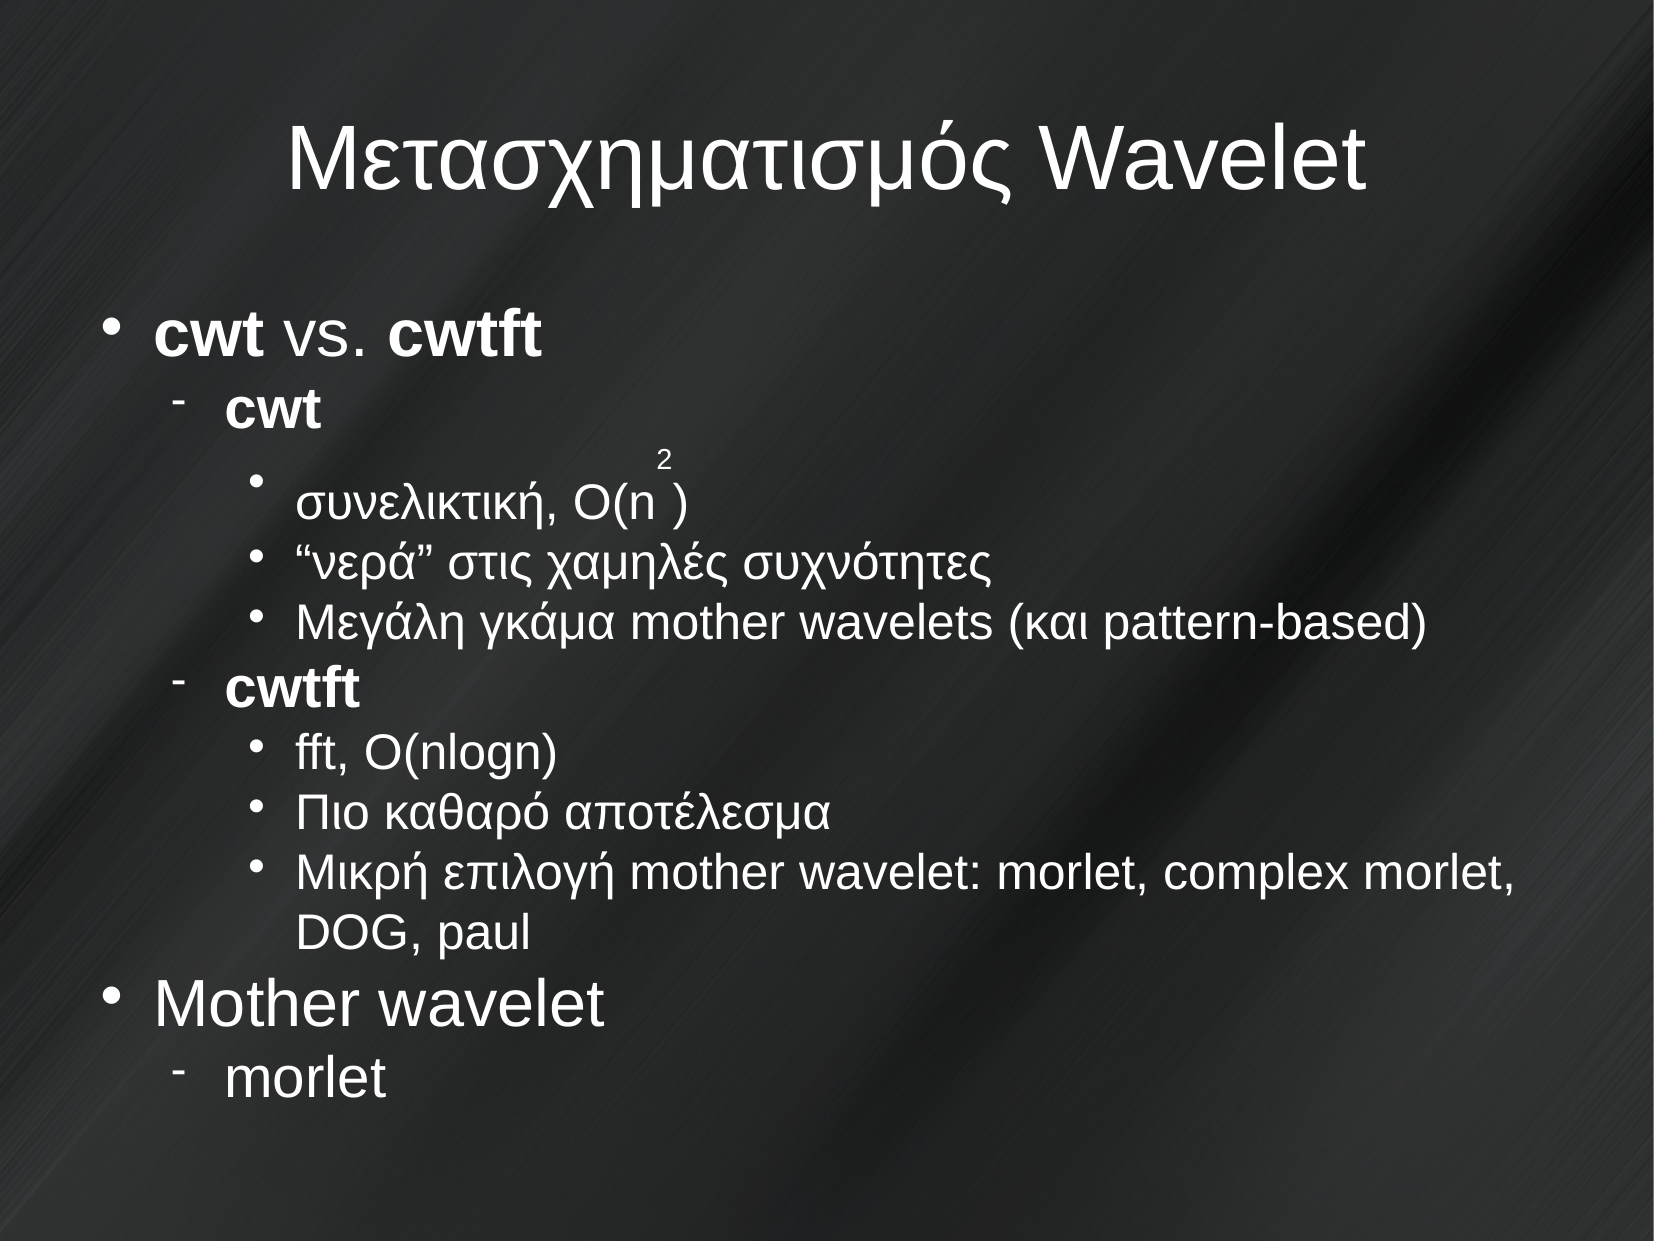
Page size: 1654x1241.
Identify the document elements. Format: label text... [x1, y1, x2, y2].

picture [0, 0, 1654, 1241]
text_box Μετασχηματισμός Wavelet [82, 49, 1571, 257]
text_box cwt vs. cwtft cwt συνελικτική, O(n2) “νερά” στις χαμηλές συχνότητες Μεγάλη γκάμα mother wavelets (και pattern-based) cwtft fft, O(nlogn) Πιο καθαρό αποτέλεσμα Μικρή επιλογή mother wavelet: morlet, complex morlet, DOG, paul Mother wavelet morlet [82, 290, 1571, 1010]
